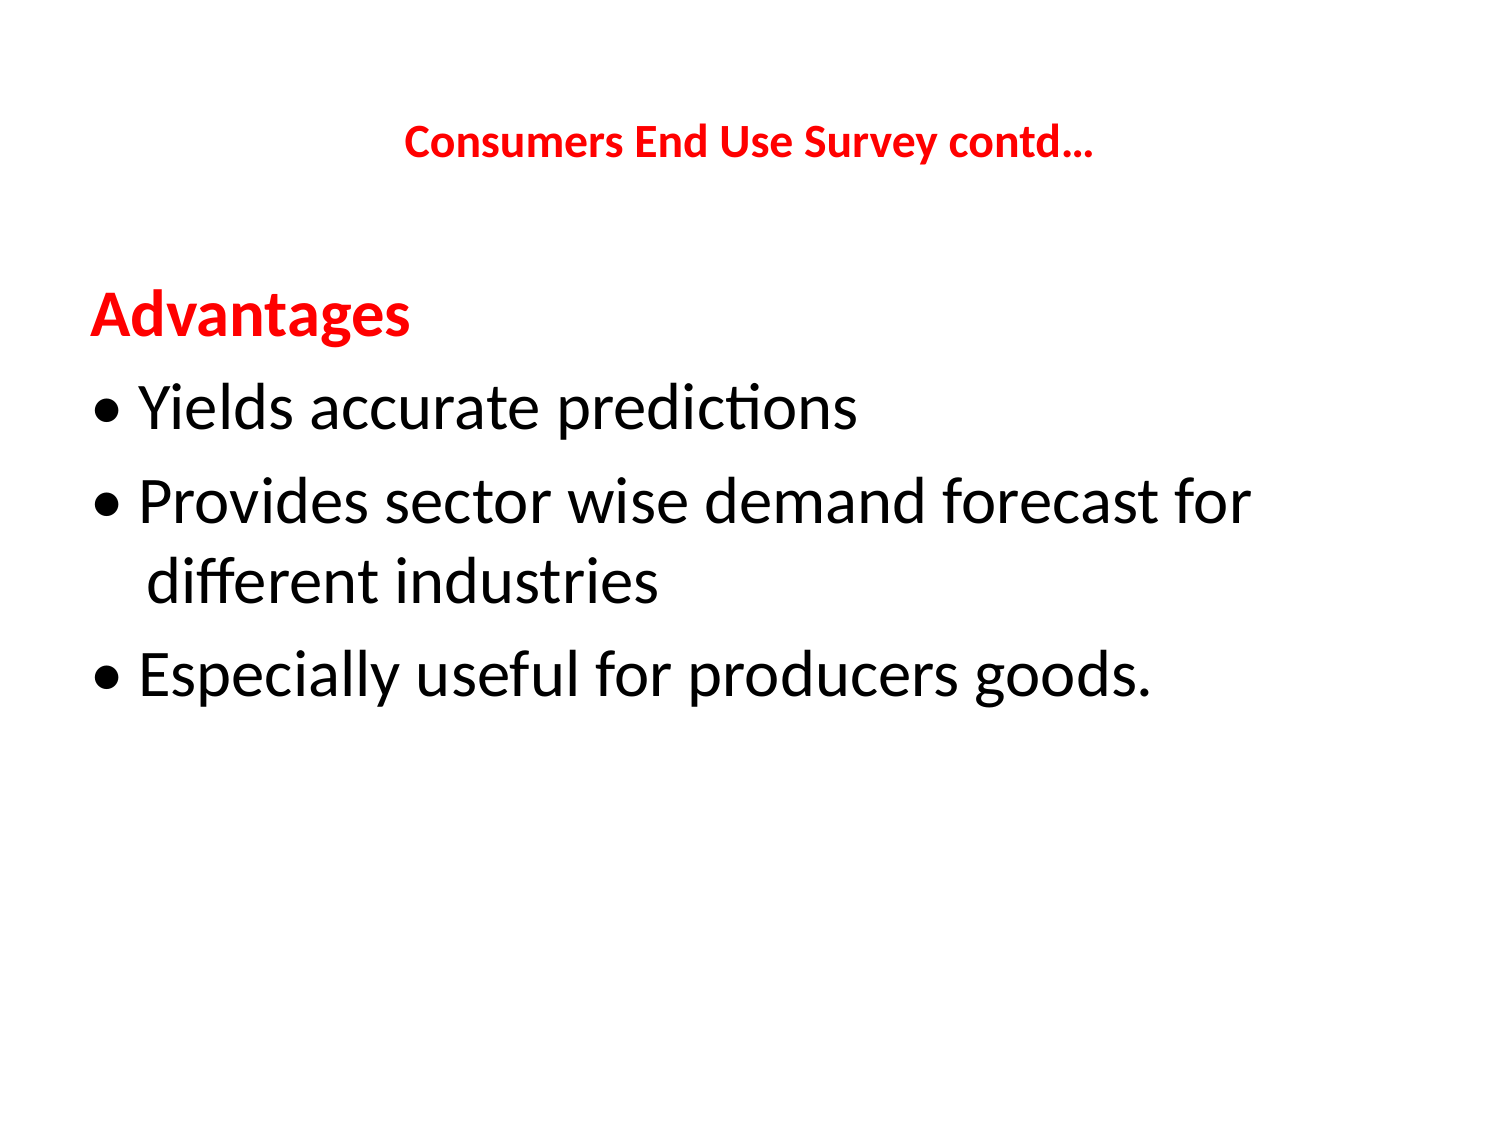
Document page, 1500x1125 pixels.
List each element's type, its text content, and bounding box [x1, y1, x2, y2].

title Consumers End Use Survey contd… [75, 45, 1425, 233]
list Advantages • Yields accurate predictions • Provides sector wise demand forecast for different industries • Especially useful for producers goods. [75, 262, 1425, 1005]
